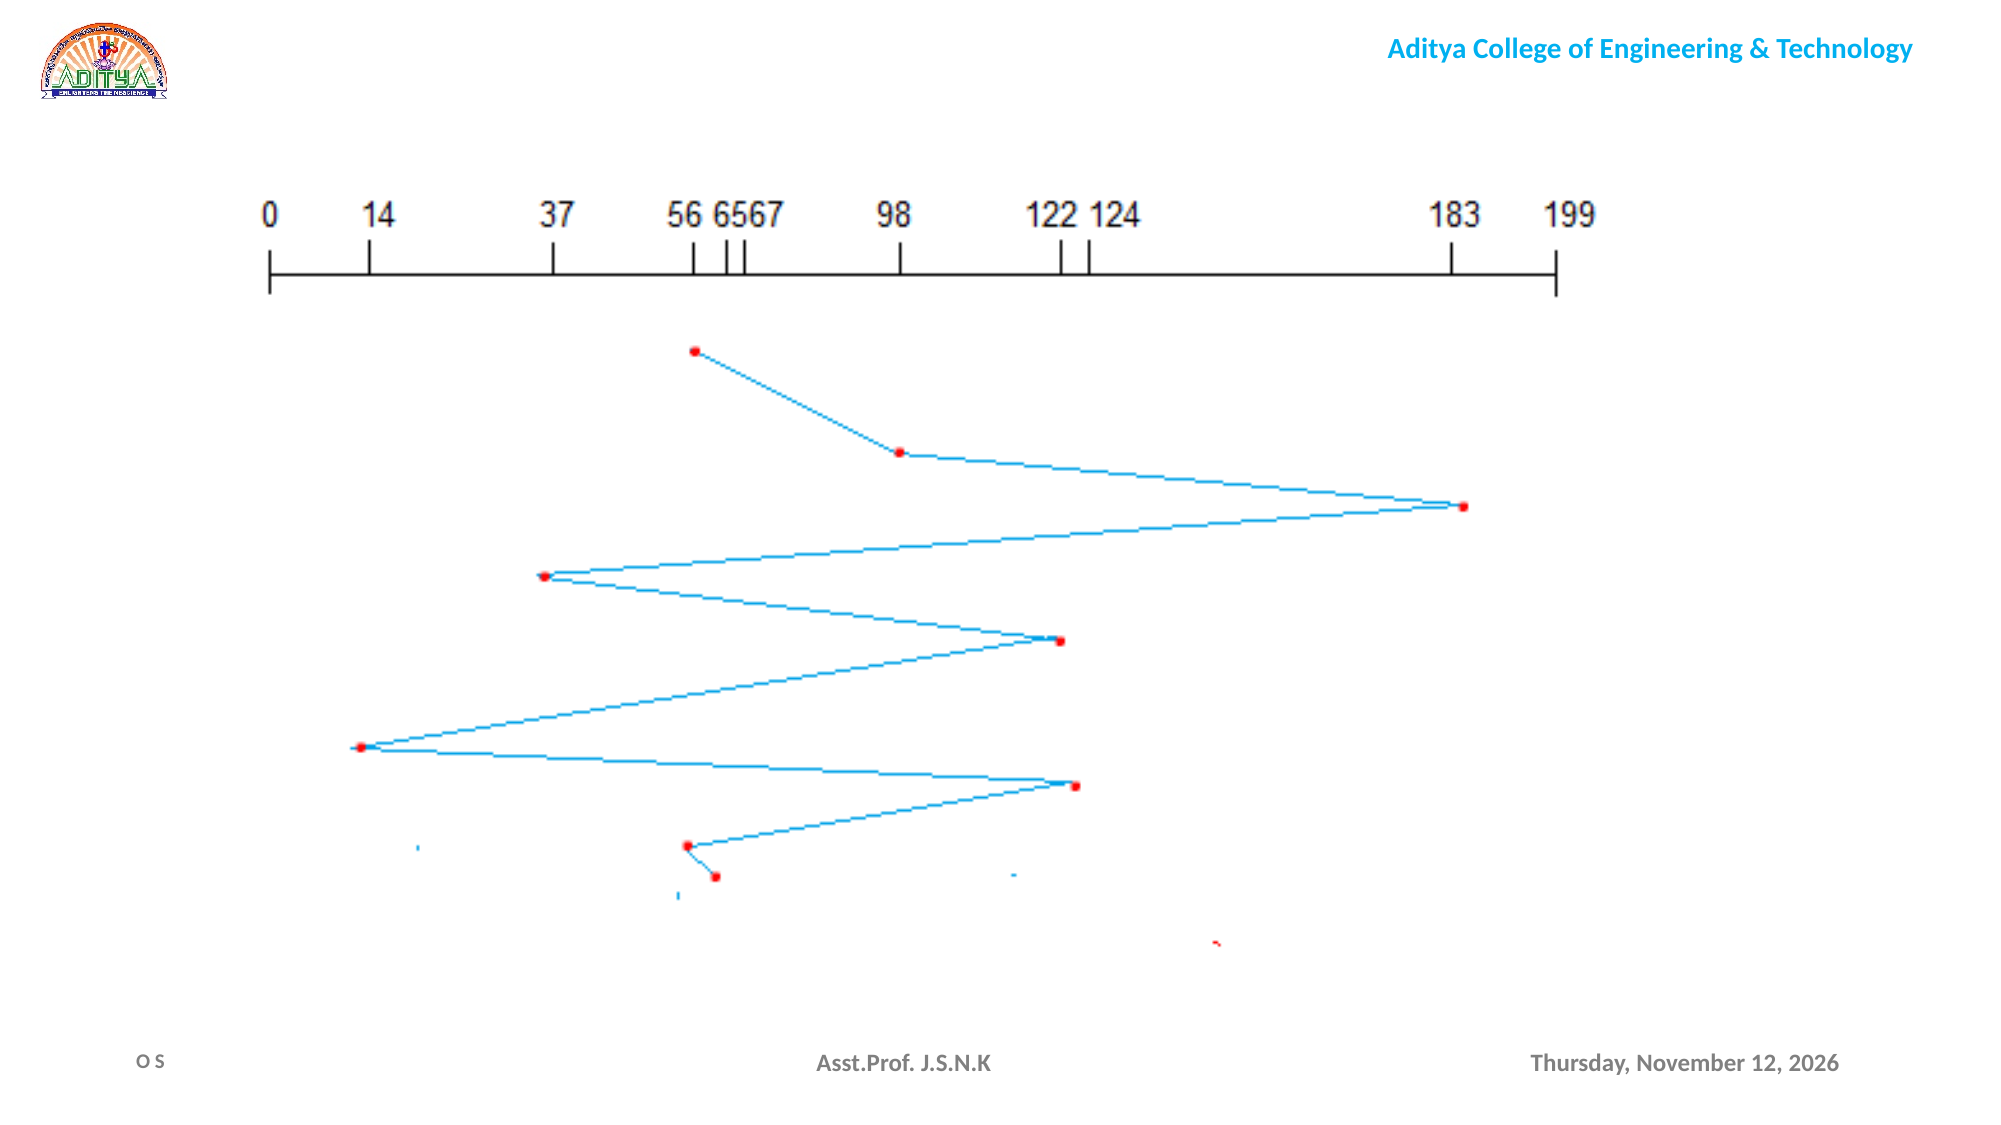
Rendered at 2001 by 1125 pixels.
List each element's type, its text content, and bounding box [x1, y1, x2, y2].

picture [39, 22, 168, 99]
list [226, 163, 1645, 973]
footer Asst.Prof. J.S.N.K [678, 1031, 1129, 1092]
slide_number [1515, 1031, 1861, 1092]
